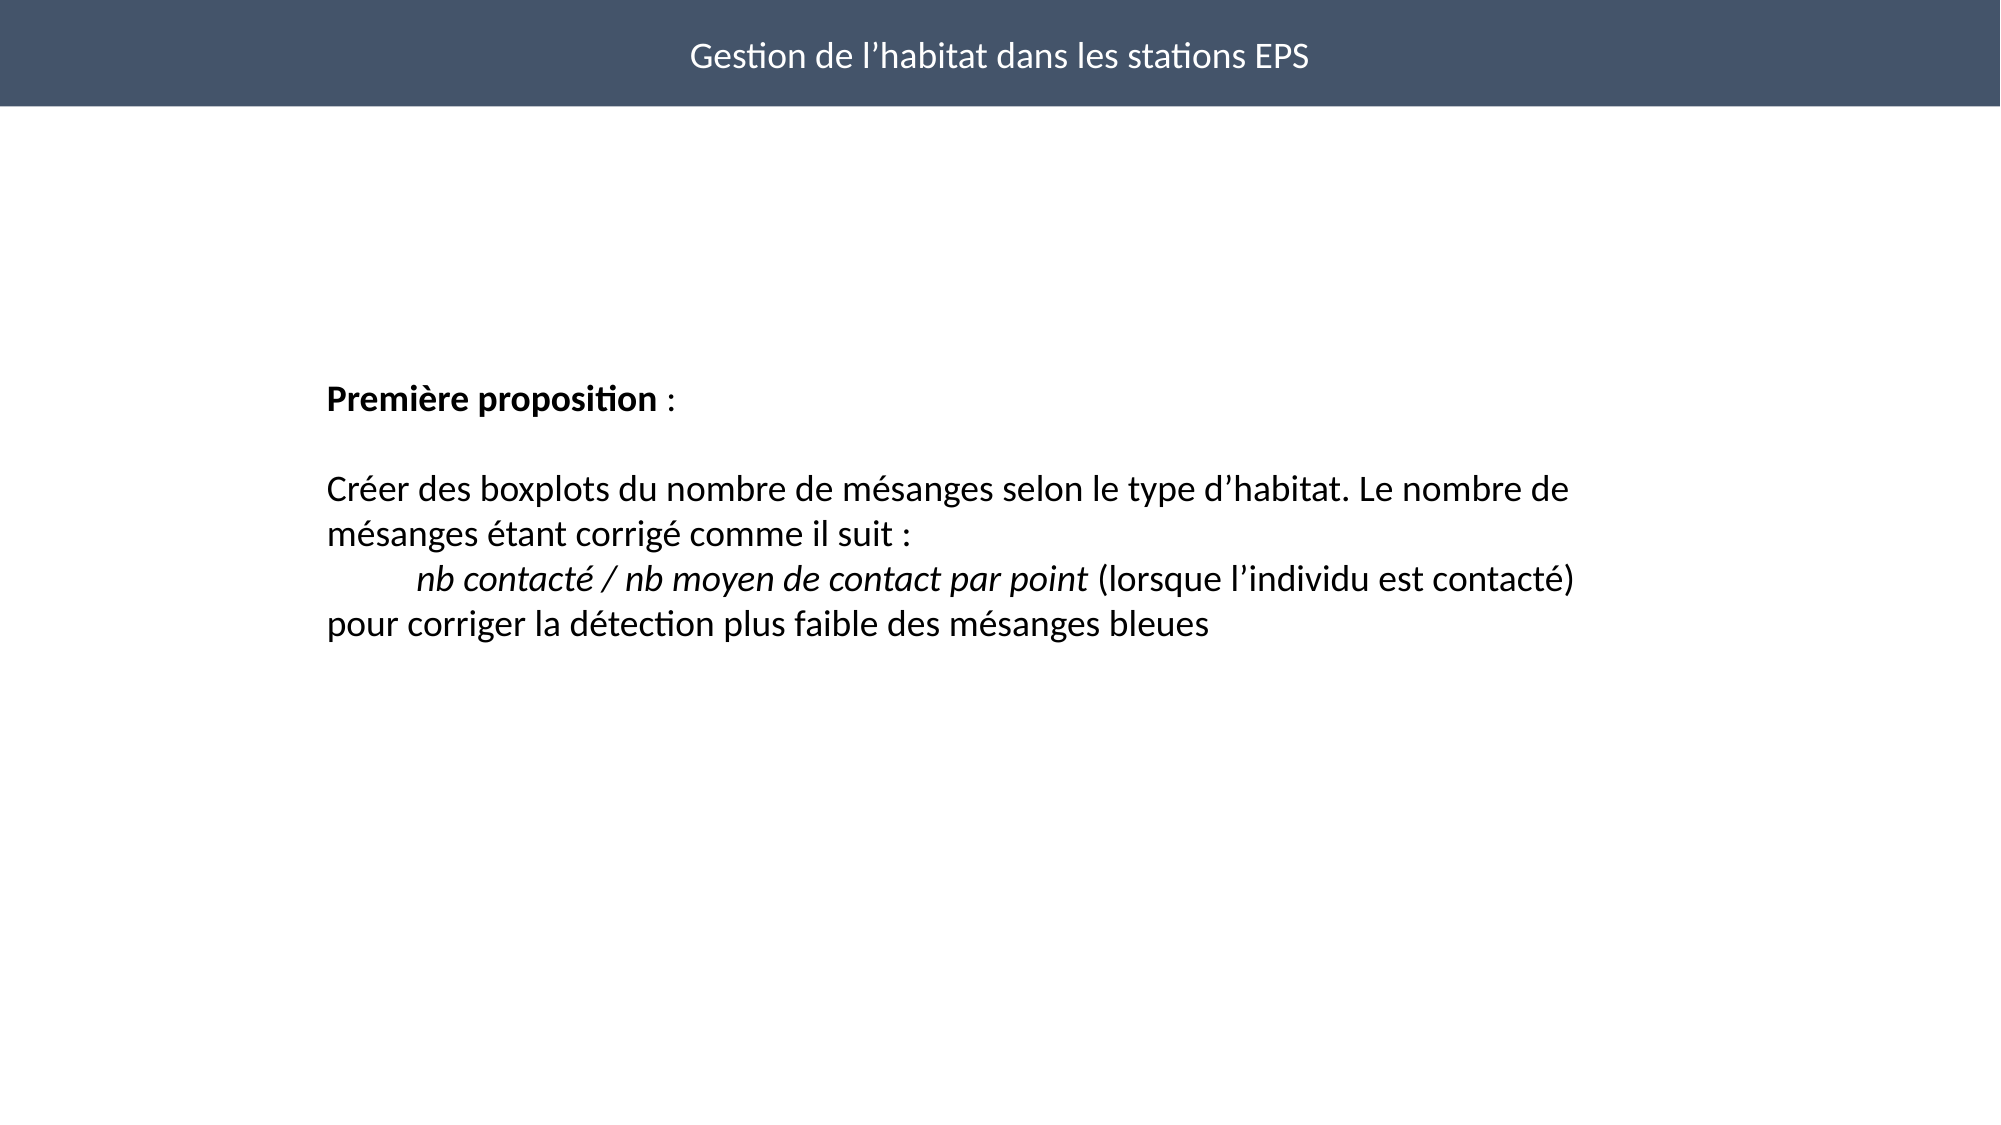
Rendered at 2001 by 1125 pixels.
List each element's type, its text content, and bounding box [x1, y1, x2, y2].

text_box Gestion de l’habitat dans les stations EPS [0, 0, 2000, 107]
text_box Première proposition : Créer des boxplots du nombre de mésanges selon le type d’habitat. Le nombre de mésanges étant corrigé comme il suit : nb contacté / nb moyen de contact par point (lorsque l’individu est contacté) pour corriger la détection plus faible des mésanges bleues [312, 366, 1688, 652]
